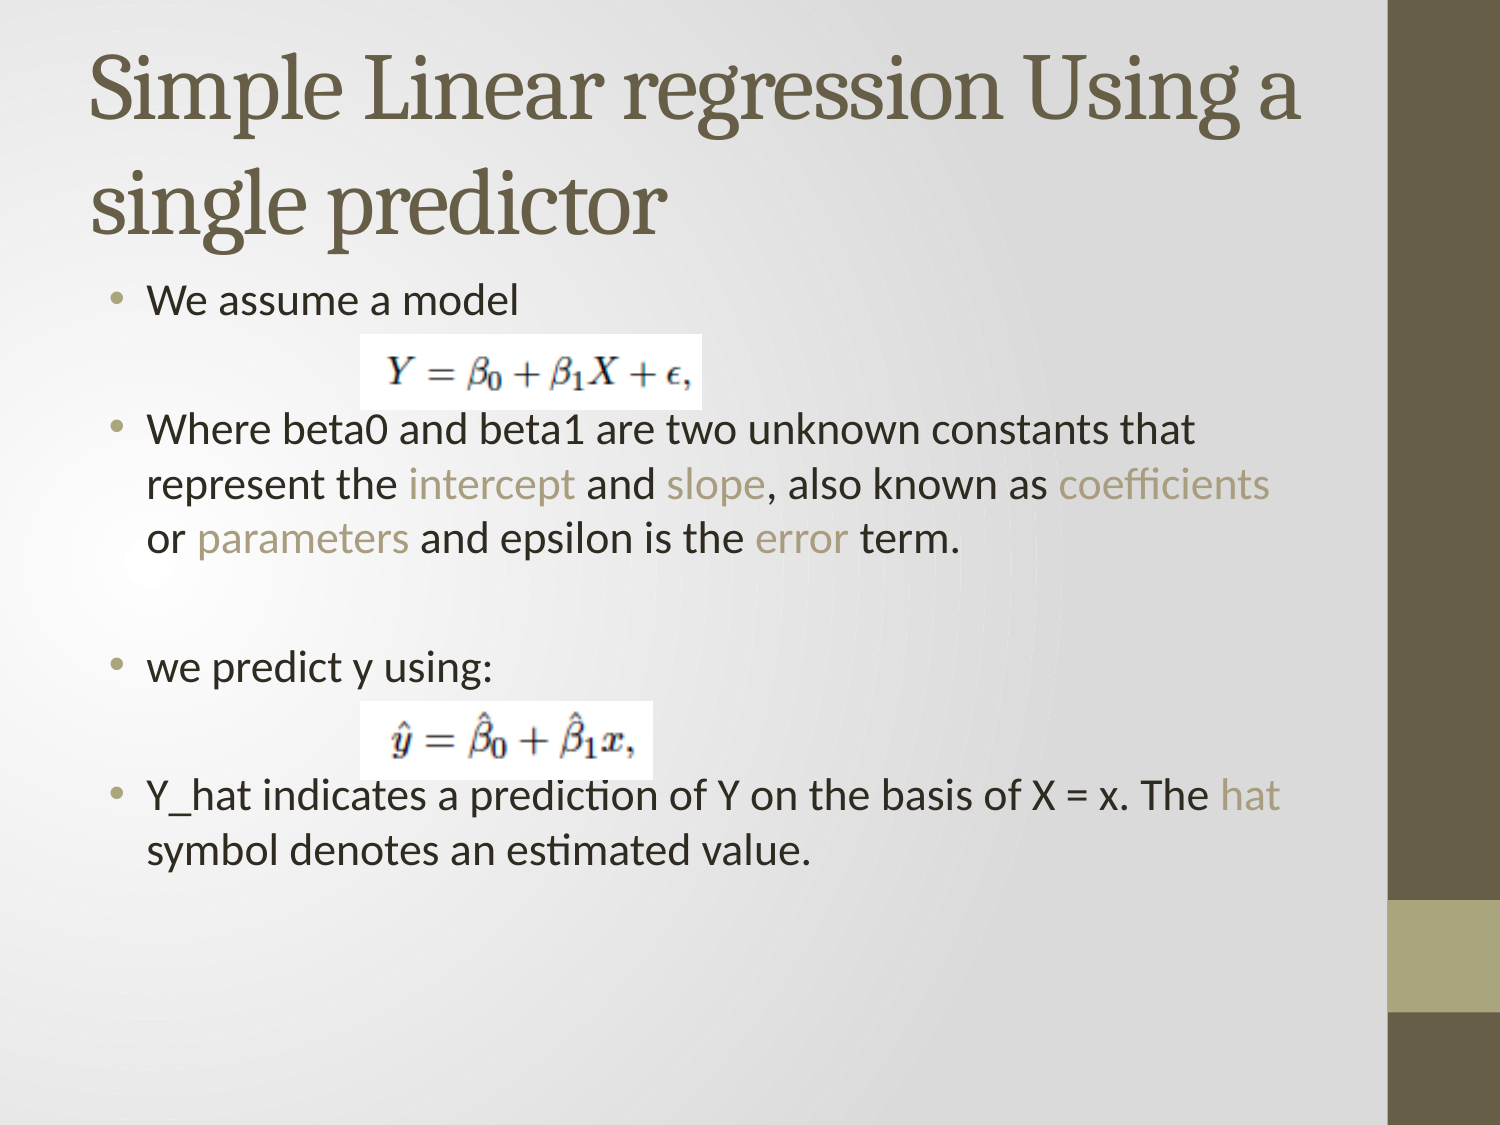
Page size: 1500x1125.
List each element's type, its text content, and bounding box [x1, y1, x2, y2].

picture [359, 333, 703, 410]
picture [359, 700, 654, 780]
title Simple Linear regression Using a single predictor [75, 45, 1325, 233]
list We assume a model Where beta0 and beta1 are two unknown constants that represent the intercept and slope, also known as coefficients or parameters and epsilon is the error term. we predict y using: Y_hat indicates a prediction of Y on the basis of X = x. The hat symbol denotes an estimated value. [75, 262, 1325, 1050]
